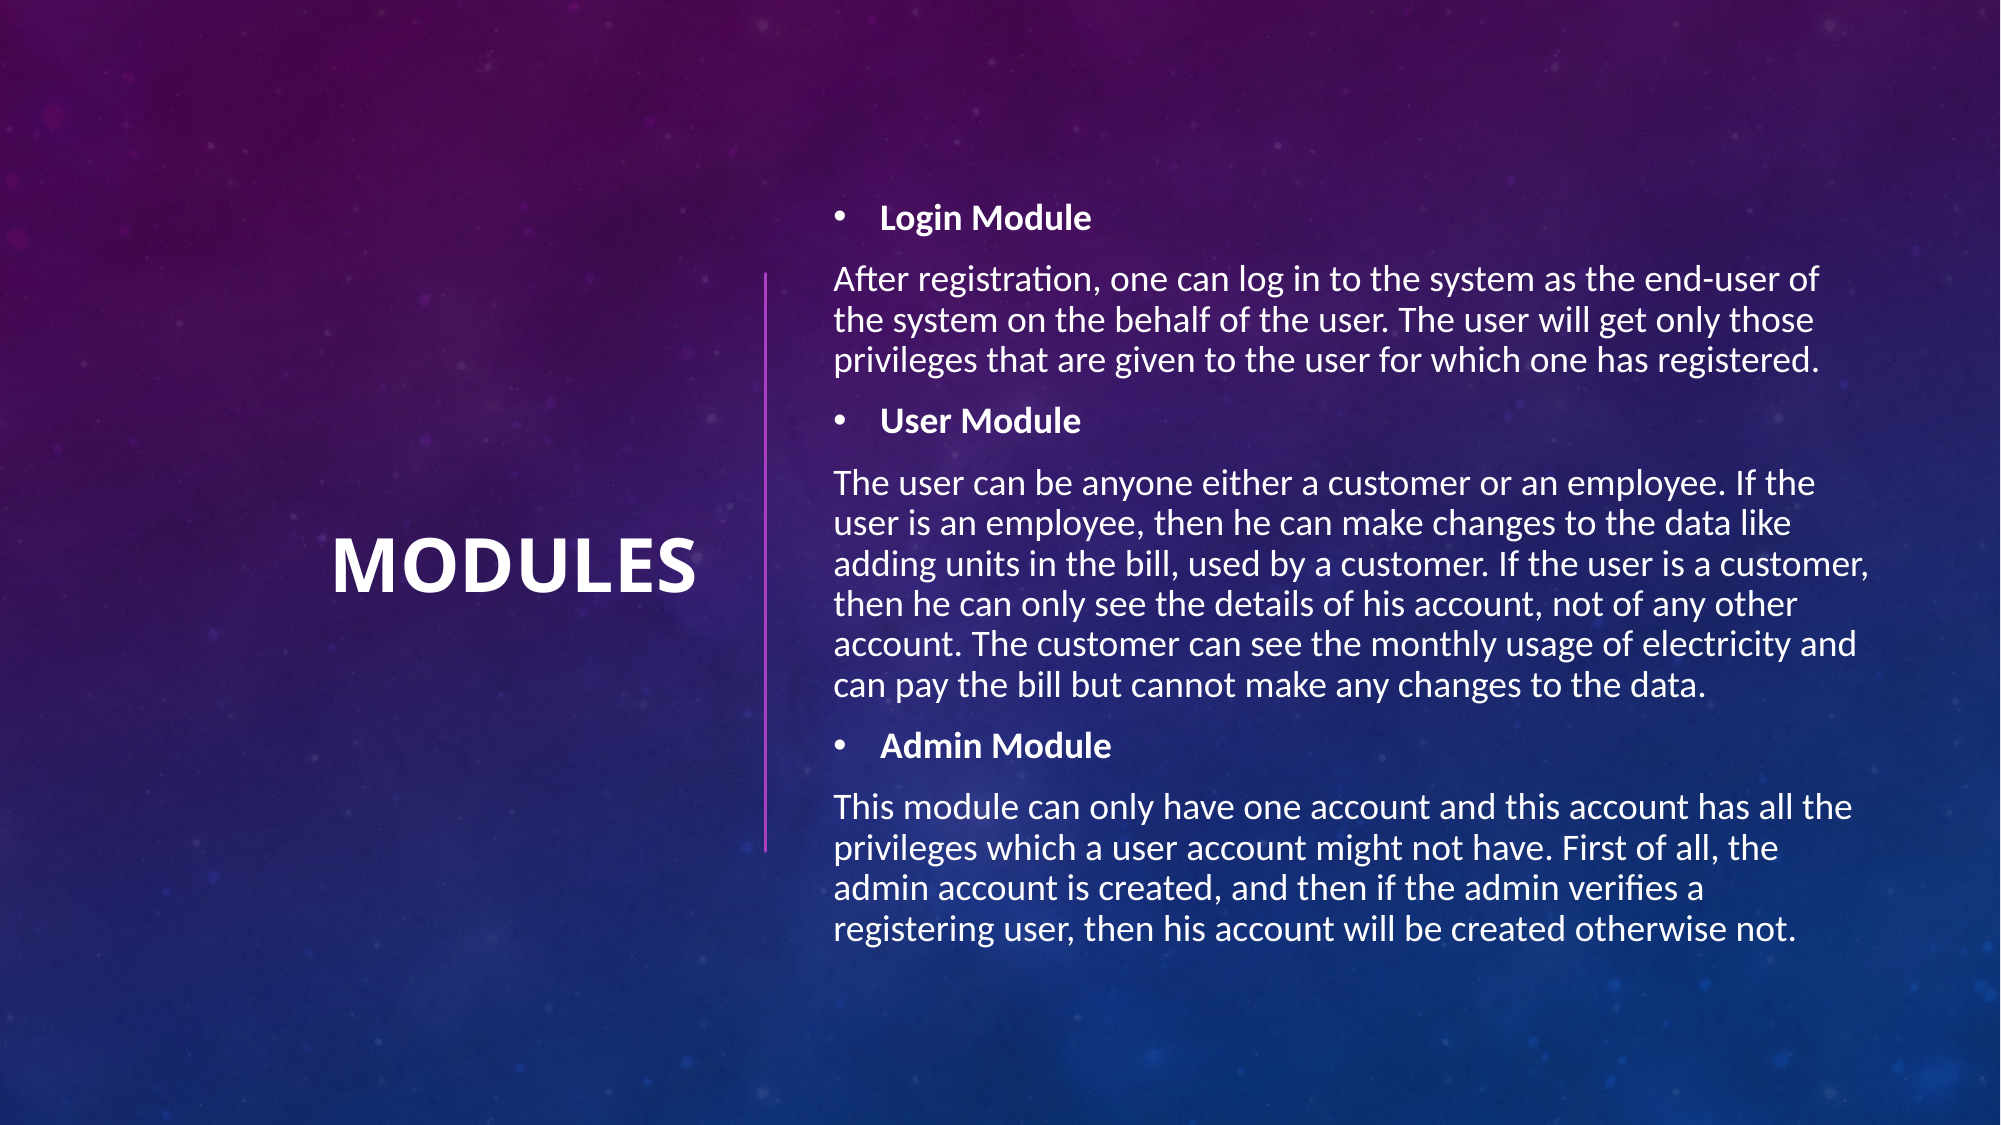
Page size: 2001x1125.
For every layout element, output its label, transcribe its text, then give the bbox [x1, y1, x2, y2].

text_box [0, 0, 2000, 1125]
list Login Module After registration, one can log in to the system as the end-user of the system on the behalf of the user. The user will get only those privileges that are given to the user for which one has registered. User Module The user can be anyone either a customer or an employee. If the user is an employee, then he can make changes to the data like adding units in the bill, used by a customer. If the user is a customer, then he can only see the details of his account, not of any other account. The customer can see the monthly usage of electricity and can pay the bill but cannot make any changes to the data. Admin Module This module can only have one account and this account has all the privileges which a user account might not have. First of all, the admin account is created, and then if the admin verifies a registering user, then his account will be created otherwise not. [818, 291, 1888, 1040]
title Modules [112, 188, 713, 937]
